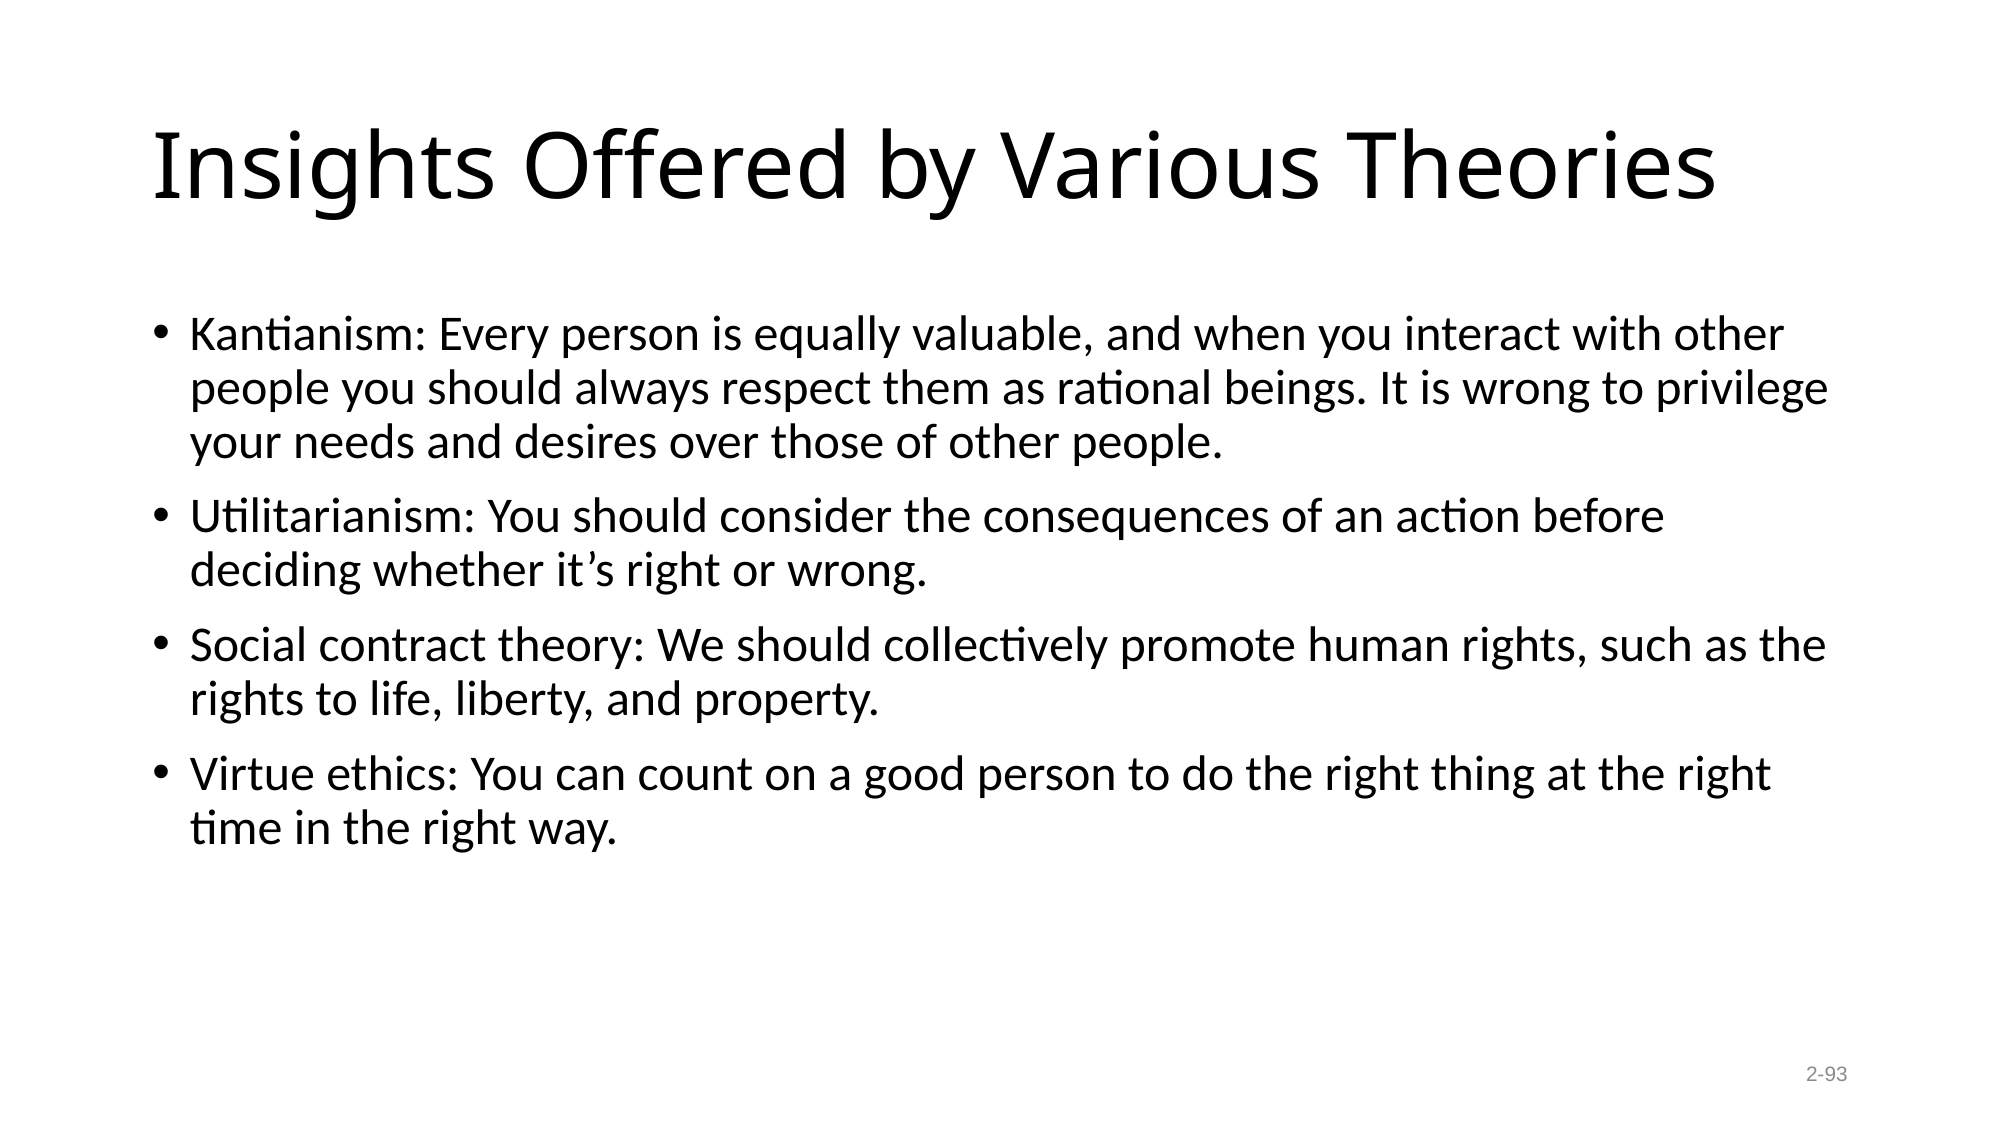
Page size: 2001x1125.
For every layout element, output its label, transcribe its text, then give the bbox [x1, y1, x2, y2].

title Insights Offered by Various Theories [137, 59, 1863, 278]
slide_number 2-93 [1412, 1042, 1863, 1103]
list Kantianism: Every person is equally valuable, and when you interact with other people you should always respect them as rational beings. It is wrong to privilege your needs and desires over those of other people. Utilitarianism: You should consider the consequences of an action before deciding whether it’s right or wrong. Social contract theory: We should collectively promote human rights, such as the rights to life, liberty, and property. Virtue ethics: You can count on a good person to do the right thing at the right time in the right way. [137, 299, 1863, 1014]
